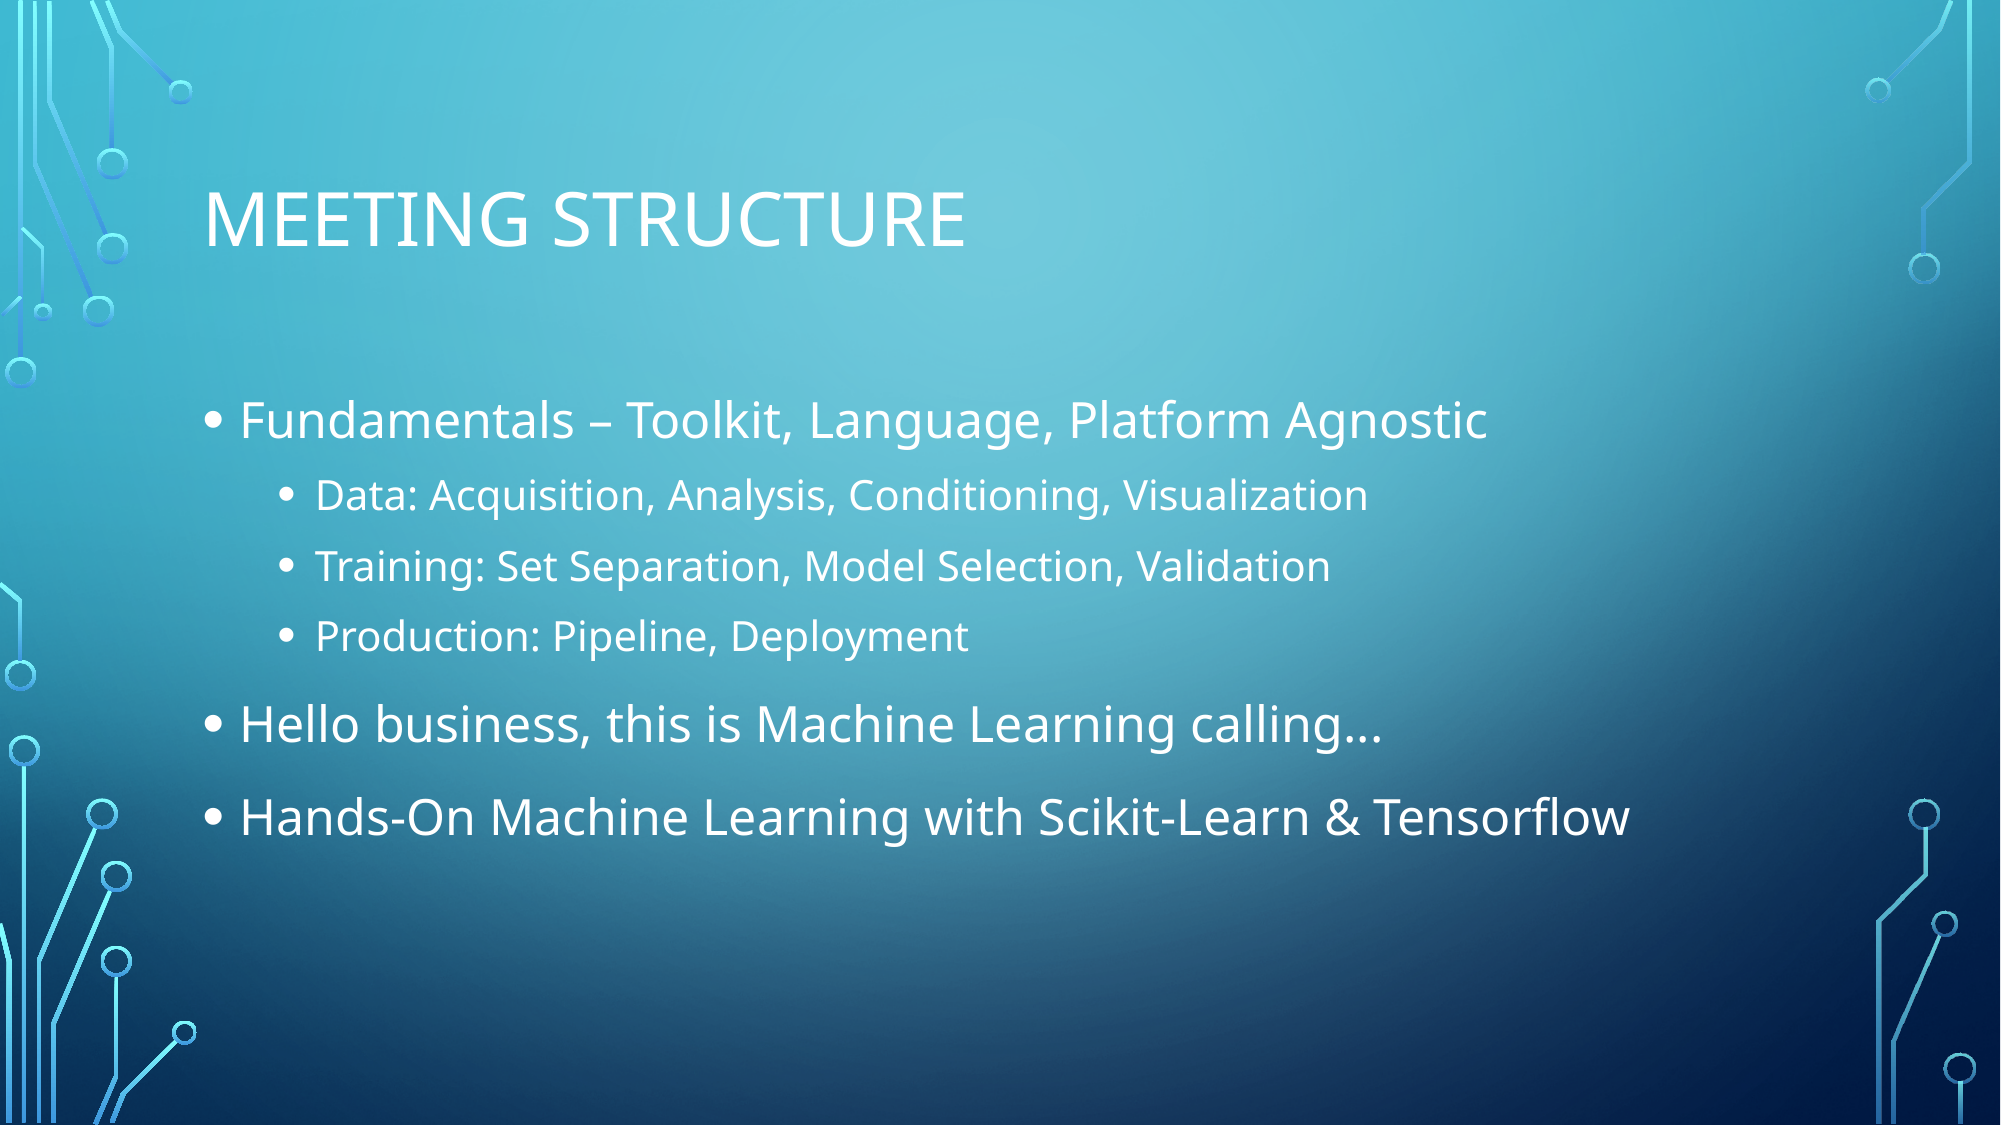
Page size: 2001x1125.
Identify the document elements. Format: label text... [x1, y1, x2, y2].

list Fundamentals – Toolkit, Language, Platform Agnostic Data: Acquisition, Analysis, Conditioning, Visualization Training: Set Separation, Model Selection, Validation Production: Pipeline, Deployment Hello business, this is Machine Learning calling... Hands-On Machine Learning with Scikit-Learn & Tensorflow [187, 369, 1813, 950]
title Meeting Structure [187, 101, 1813, 344]
